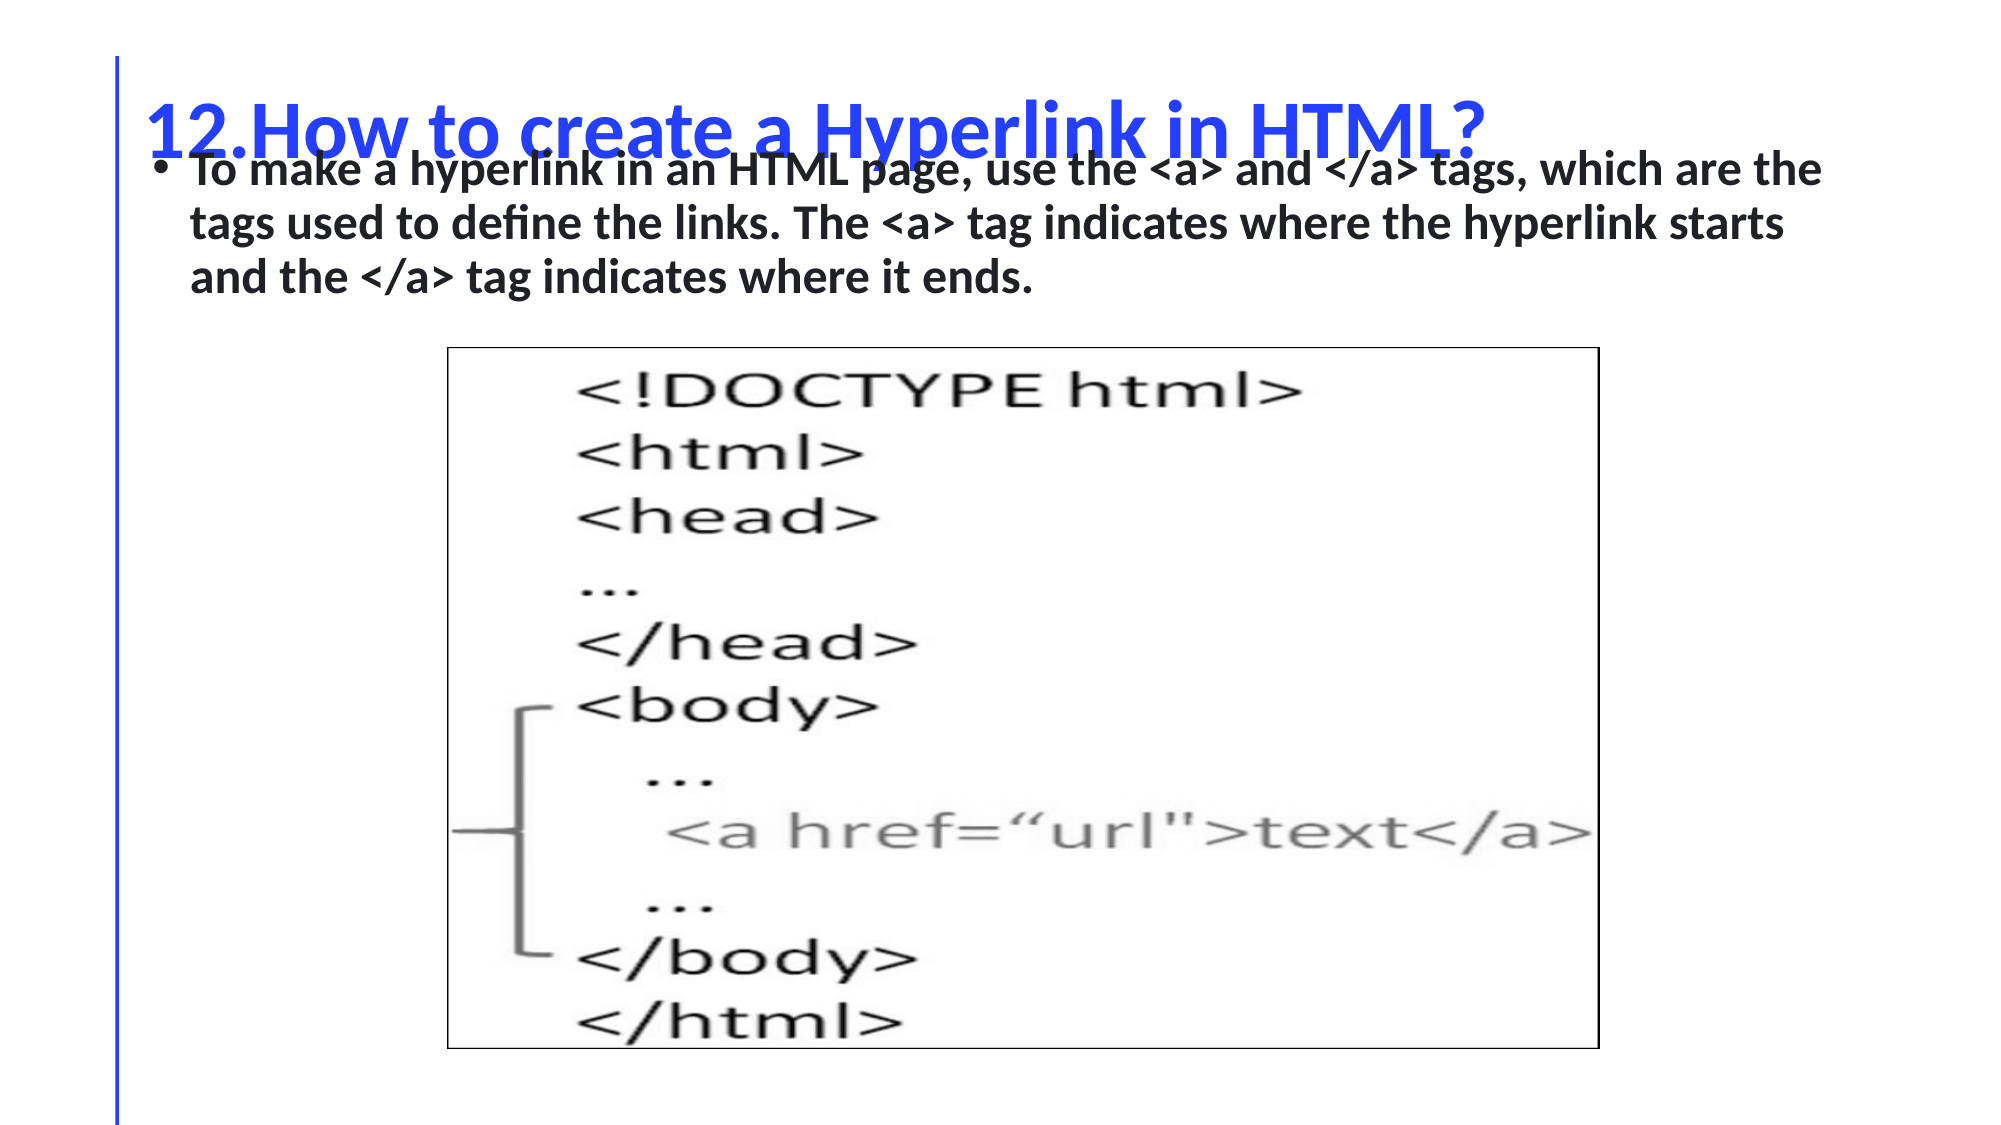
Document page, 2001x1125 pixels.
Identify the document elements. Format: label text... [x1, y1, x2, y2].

title 12.How to create a Hyperlink in HTML? [45, 59, 1863, 278]
picture [447, 347, 1600, 1049]
list To make a hyperlink in an HTML page, use the <a> and </a> tags, which are the tags used to define the links. The <a> tag indicates where the hyperlink starts and the </a> tag indicates where it ends. [137, 134, 1863, 1014]
